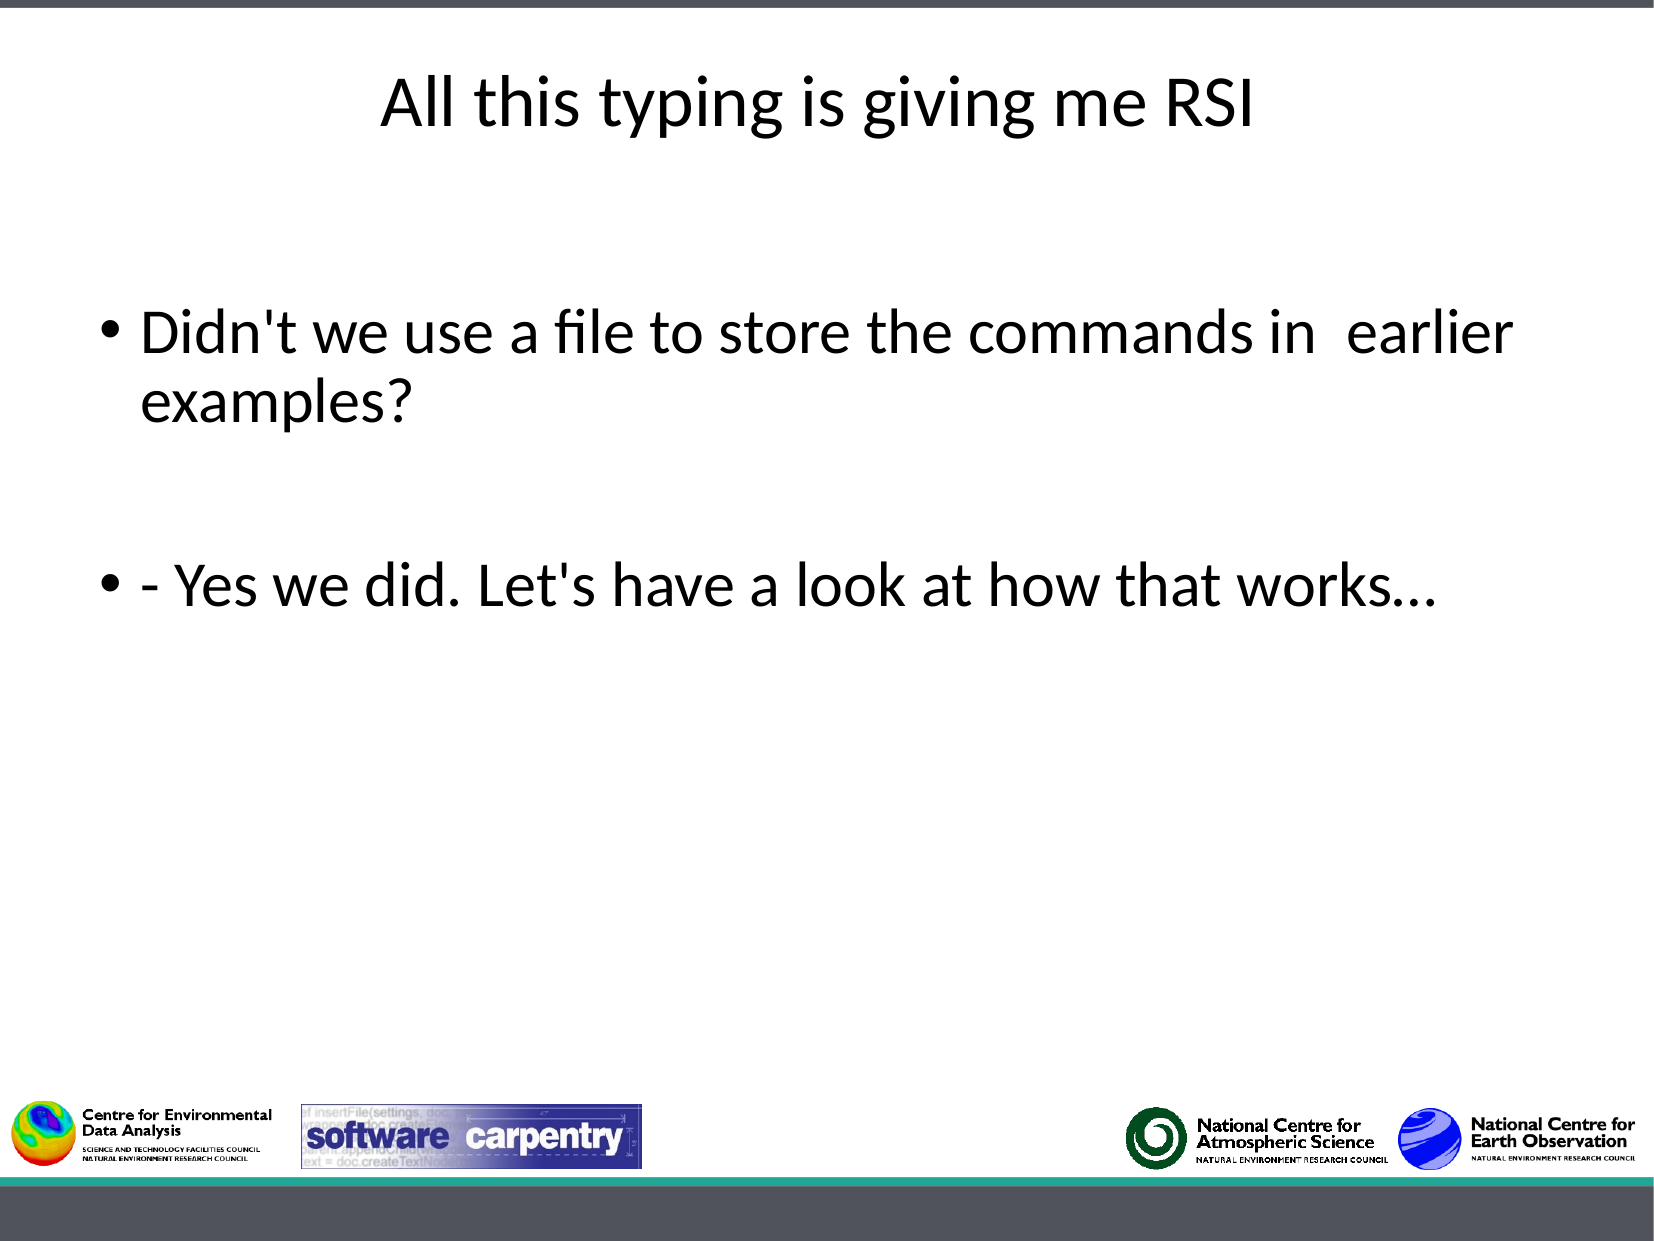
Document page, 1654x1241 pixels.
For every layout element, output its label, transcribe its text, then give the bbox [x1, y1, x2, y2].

picture [0, 0, 1654, 1241]
list Didn't we use a file to store the commands in earlier examples? - Yes we did. Let's have a look at how that works… [82, 289, 1572, 1108]
title All this typing is giving me RSI [82, 54, 1572, 261]
